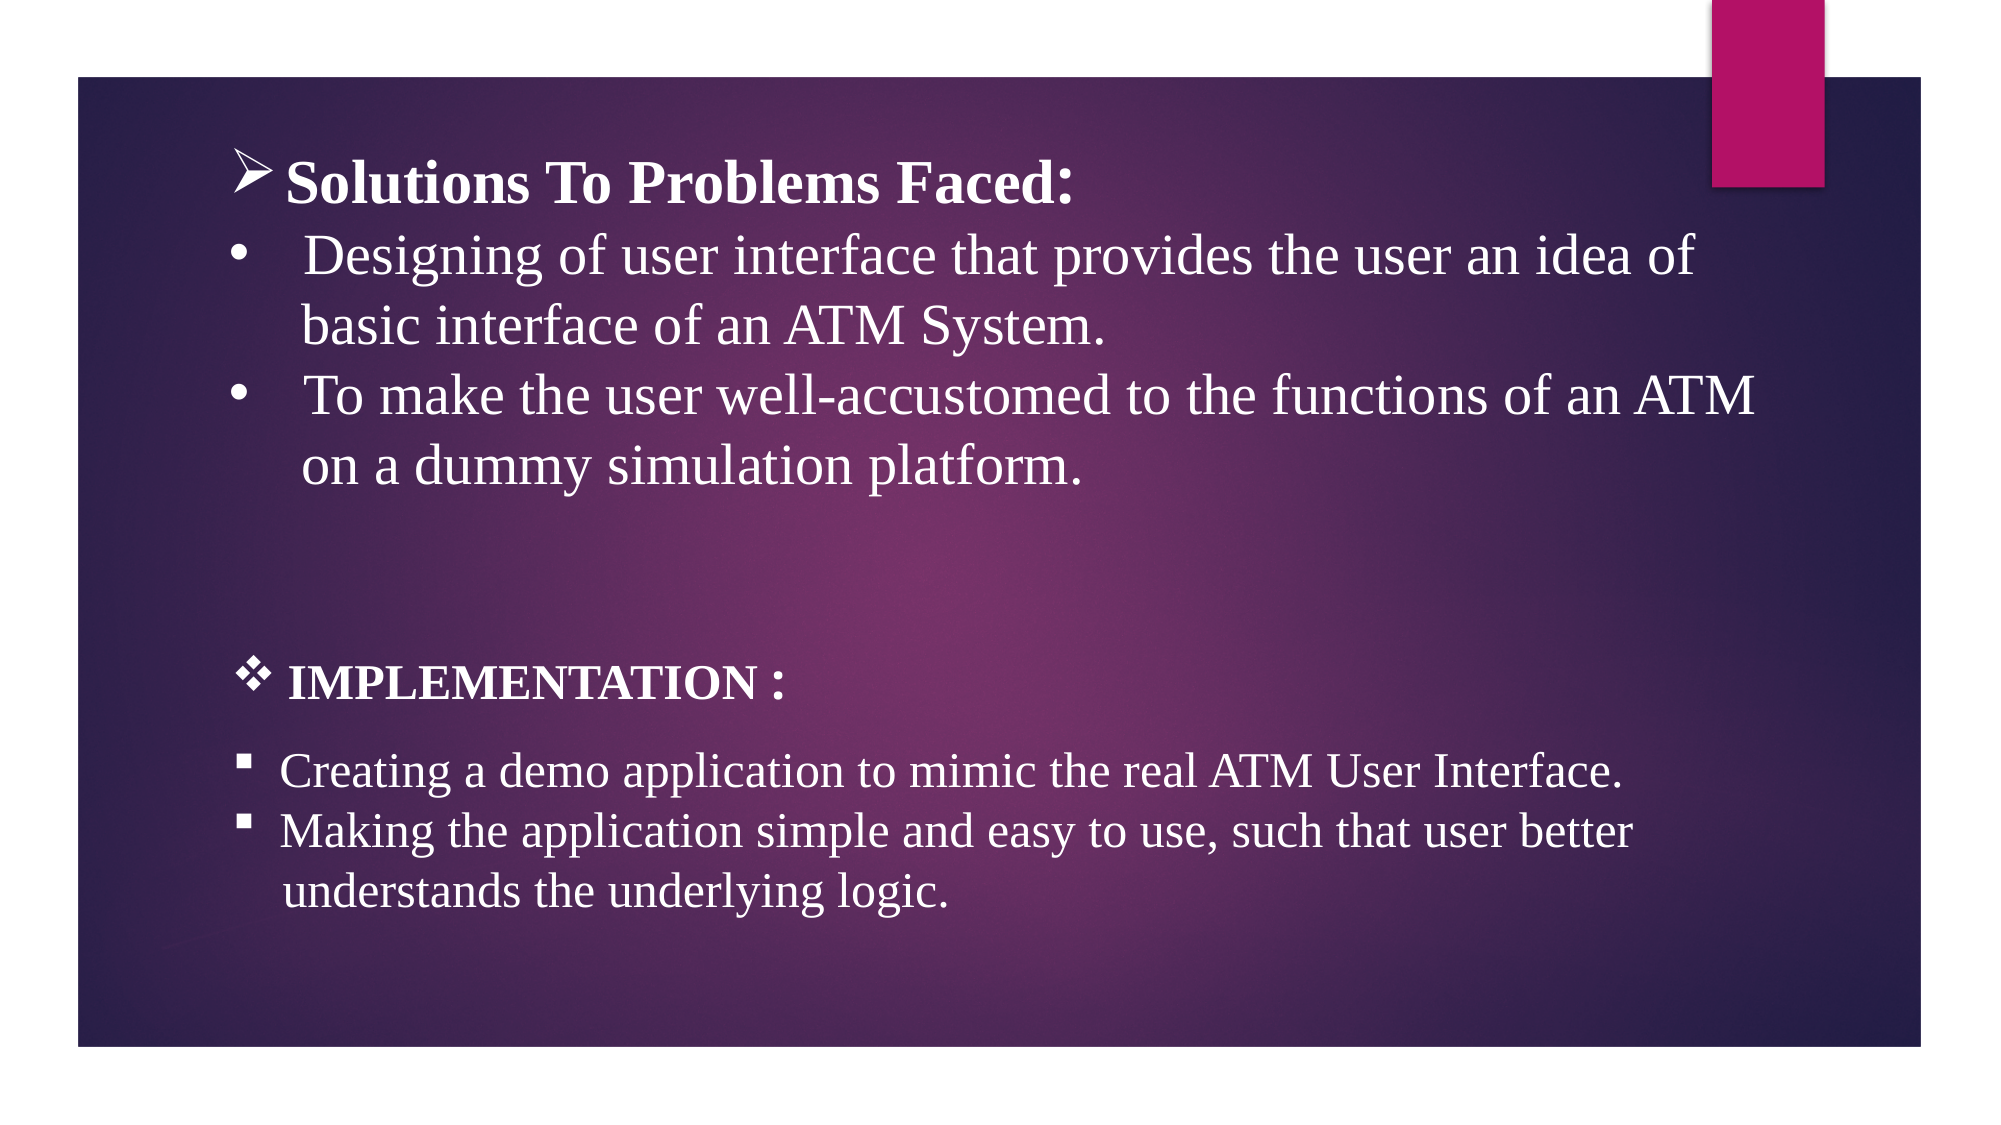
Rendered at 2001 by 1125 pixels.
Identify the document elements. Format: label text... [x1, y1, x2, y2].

text_box IMPLEMENTATION : [216, 642, 814, 778]
text_box Creating a demo application to mimic the real ATM User Interface. Making the application simple and easy to use, such that user better understands the underlying logic. [217, 730, 1724, 926]
text_box Solutions To Problems Faced: Designing of user interface that provides the user an idea of basic interface of an ATM System. To make the user well-accustomed to the functions of an ATM on a dummy simulation platform. [214, 83, 1786, 574]
